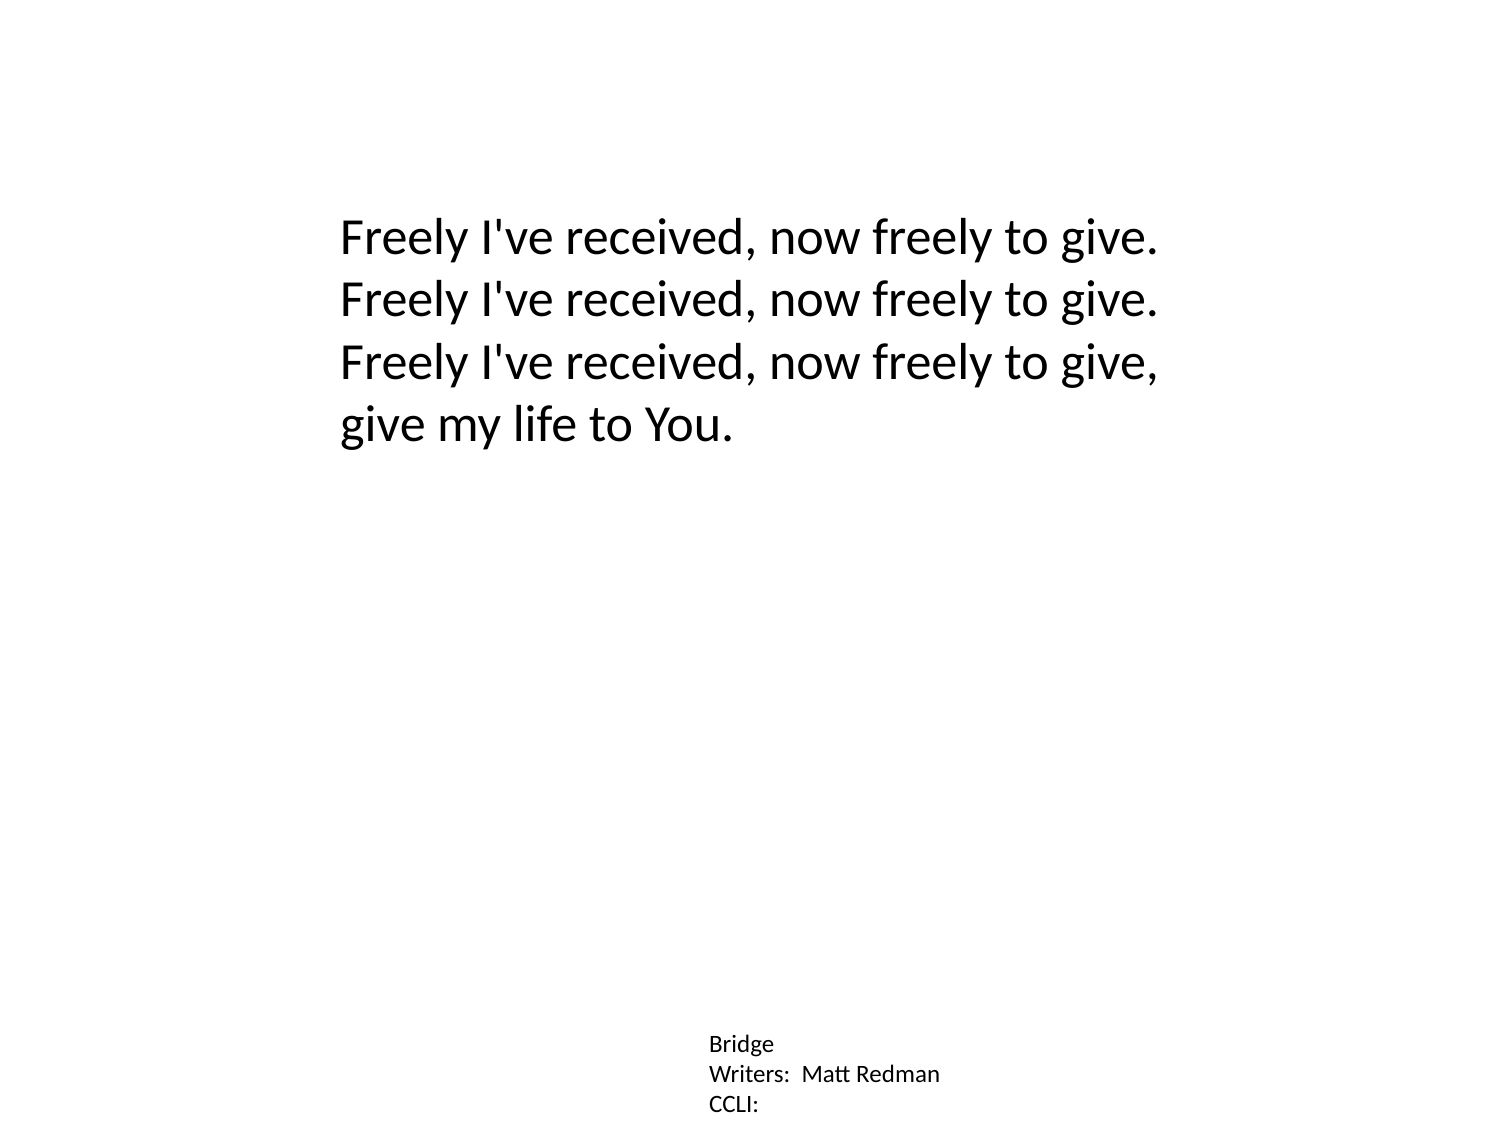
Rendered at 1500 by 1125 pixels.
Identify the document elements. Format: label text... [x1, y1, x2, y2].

text_box Bridge Writers: Matt Redman CCLI: [694, 975, 956, 1125]
text_box Freely I've received, now freely to give. Freely I've received, now freely to give. Freely I've received, now freely to give, give my life to You. [325, 149, 1175, 523]
